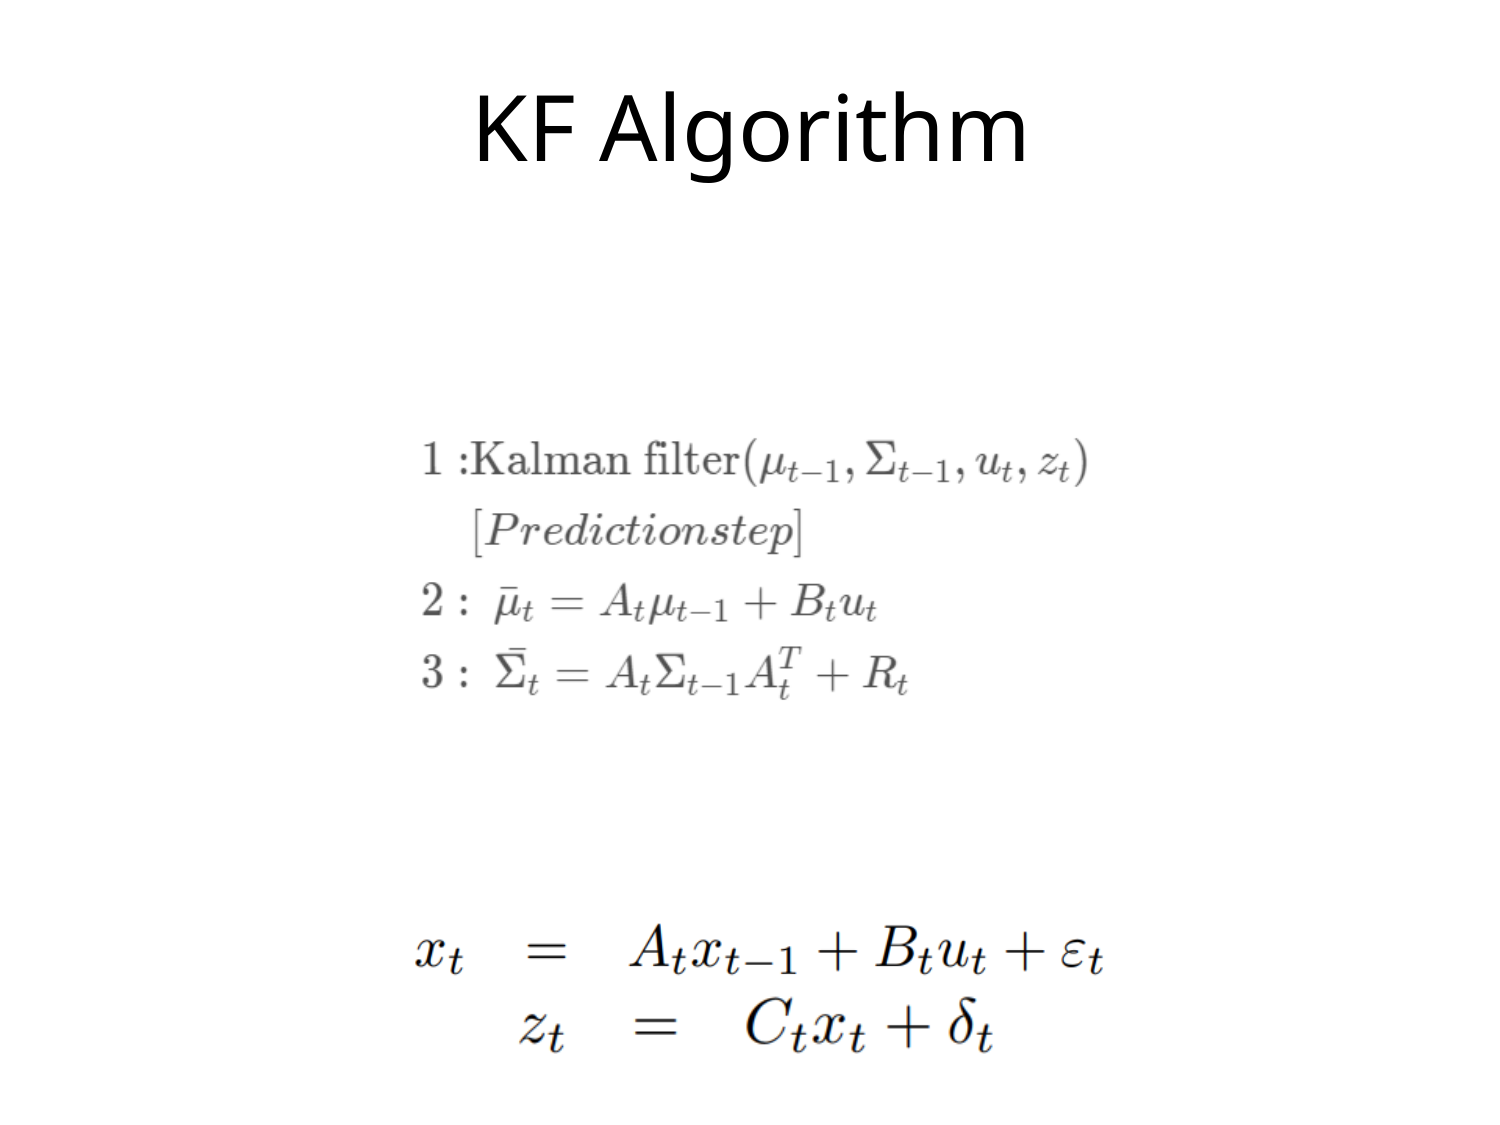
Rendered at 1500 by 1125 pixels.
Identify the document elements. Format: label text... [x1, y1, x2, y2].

picture [504, 986, 999, 1065]
picture [391, 916, 1117, 982]
picture [406, 414, 1094, 711]
text_box KF Algorithm [76, 30, 1427, 219]
